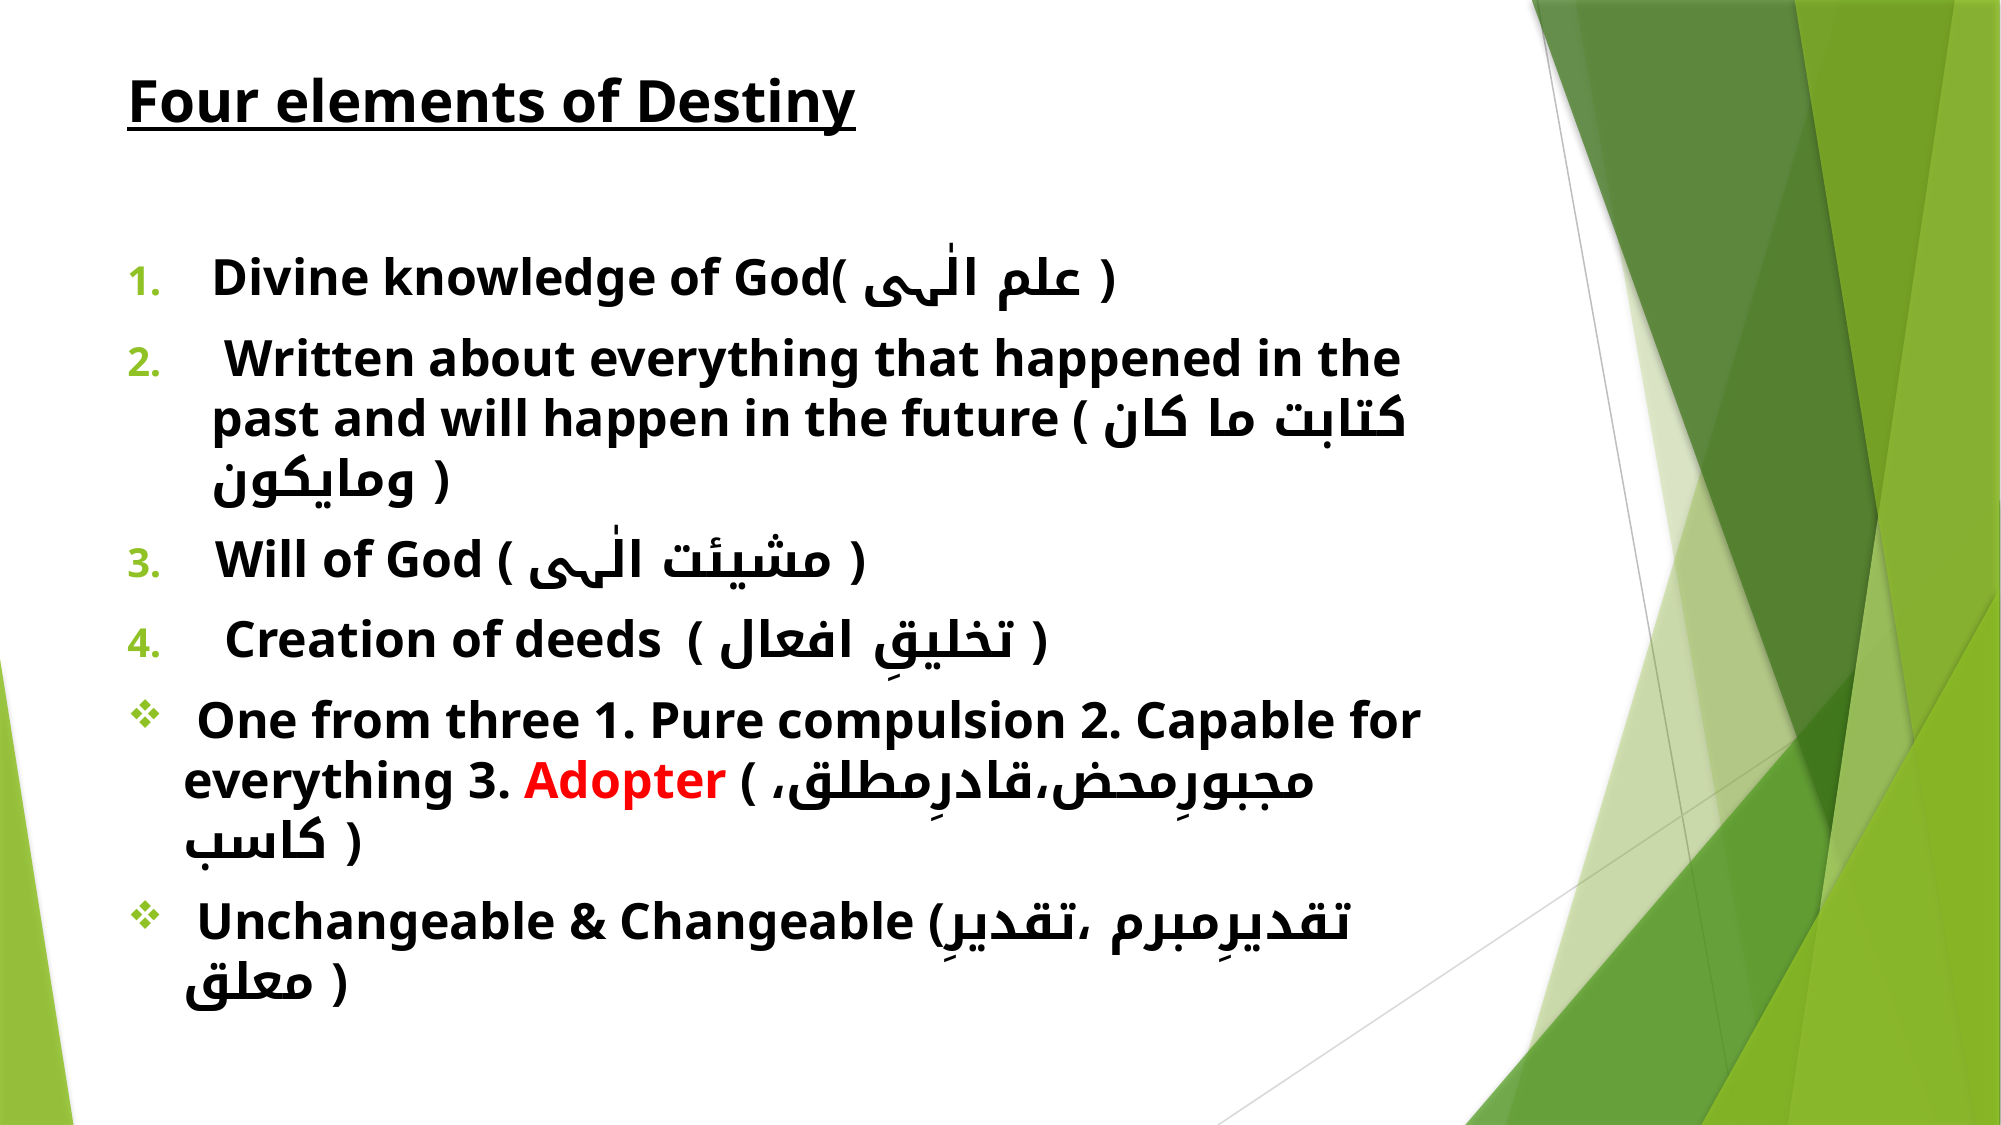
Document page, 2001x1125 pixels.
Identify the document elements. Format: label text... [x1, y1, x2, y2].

list Four elements of Destiny Divine knowledge of God( علم الٰہی ) Written about everything that happened in the past and will happen in the future ( کتابت ما کان ومایکون ) Will of God ( مشیئت الٰہی ) Creation of deeds ( تخلیقِ افعال ) One from three 1. Pure compulsion 2. Capable for everything 3. Adopter ( مجبورِمحض،قادرِمطلق، کاسب ) Unchangeable & Changeable (تقدیرِمبرم ،تقدیرِ معلق ) [112, 56, 1513, 1015]
